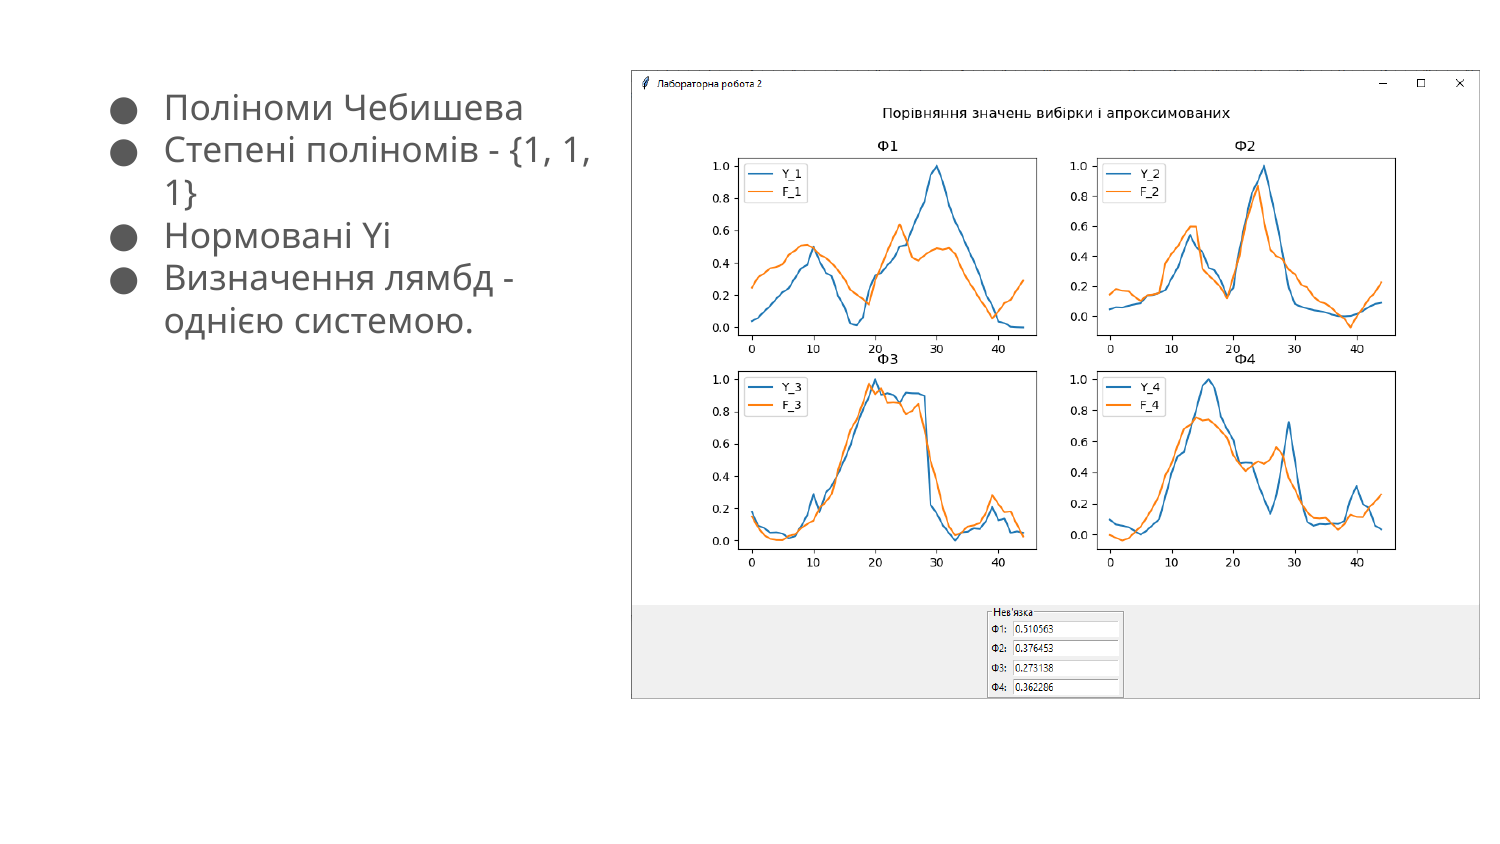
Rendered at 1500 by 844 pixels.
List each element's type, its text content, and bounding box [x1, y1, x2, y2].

text_box Поліноми Чебишева Степені поліномів - {1, 1, 1} Нормовані Yi Визначення лямбд - однією системою. [73, 70, 629, 356]
picture [631, 69, 1480, 699]
